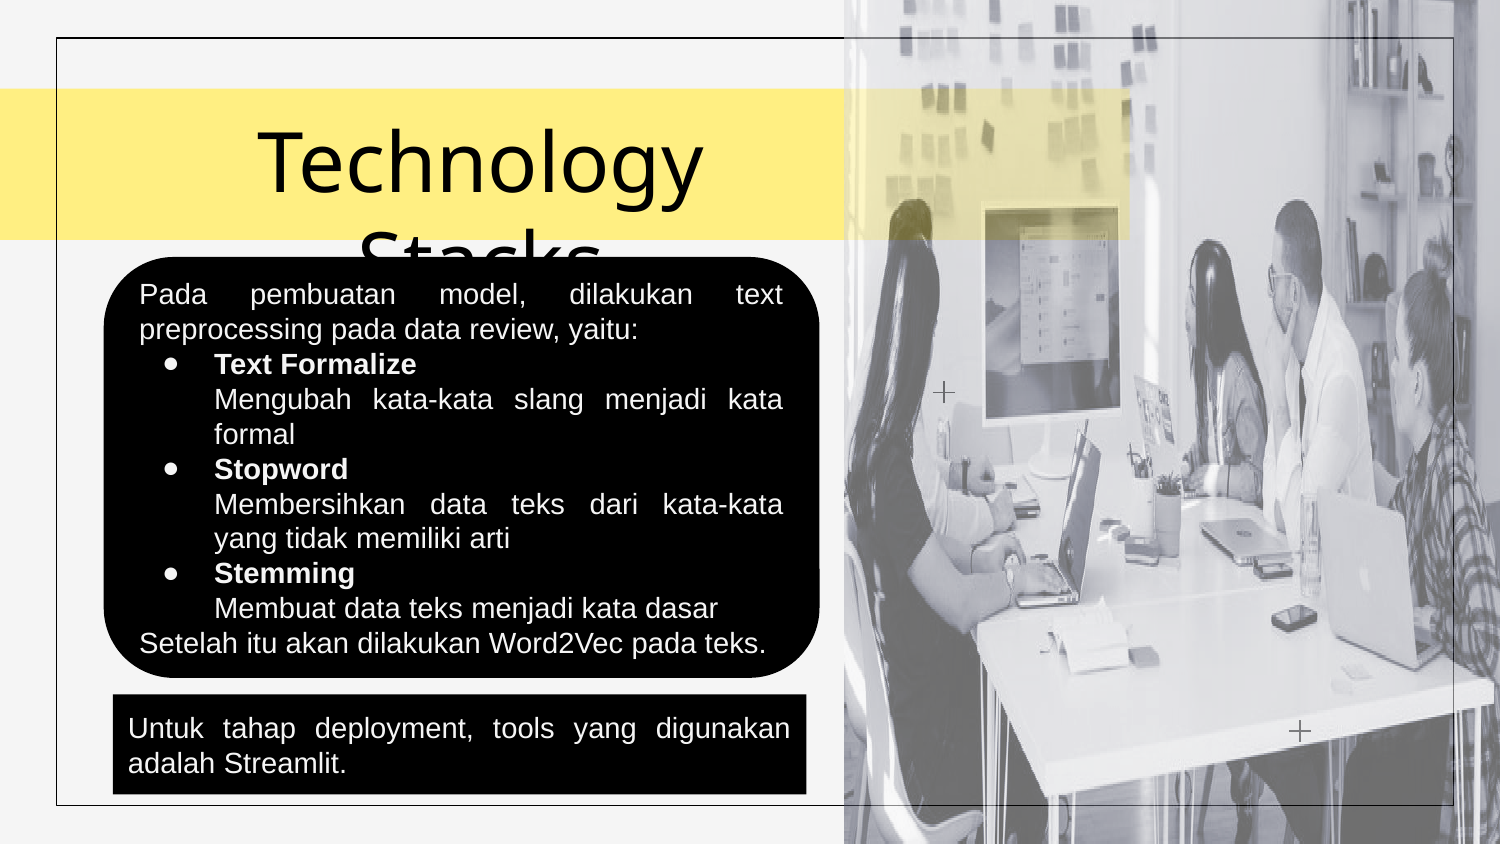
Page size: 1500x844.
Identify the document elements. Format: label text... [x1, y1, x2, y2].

picture [843, 0, 1500, 844]
text_box Pada pembuatan model, dilakukan text preprocessing pada data review, yaitu: Text Formalize Mengubah kata-kata slang menjadi kata formal Stopword Membersihkan data teks dari kata-kata yang tidak memiliki arti Stemming Membuat data teks menjadi kata dasar Setelah itu akan dilakukan Word2Vec pada teks. [103, 256, 820, 678]
text_box Untuk tahap deployment, tools yang digunakan adalah Streamlit. [112, 694, 807, 795]
title Technology Stacks [142, 94, 820, 214]
